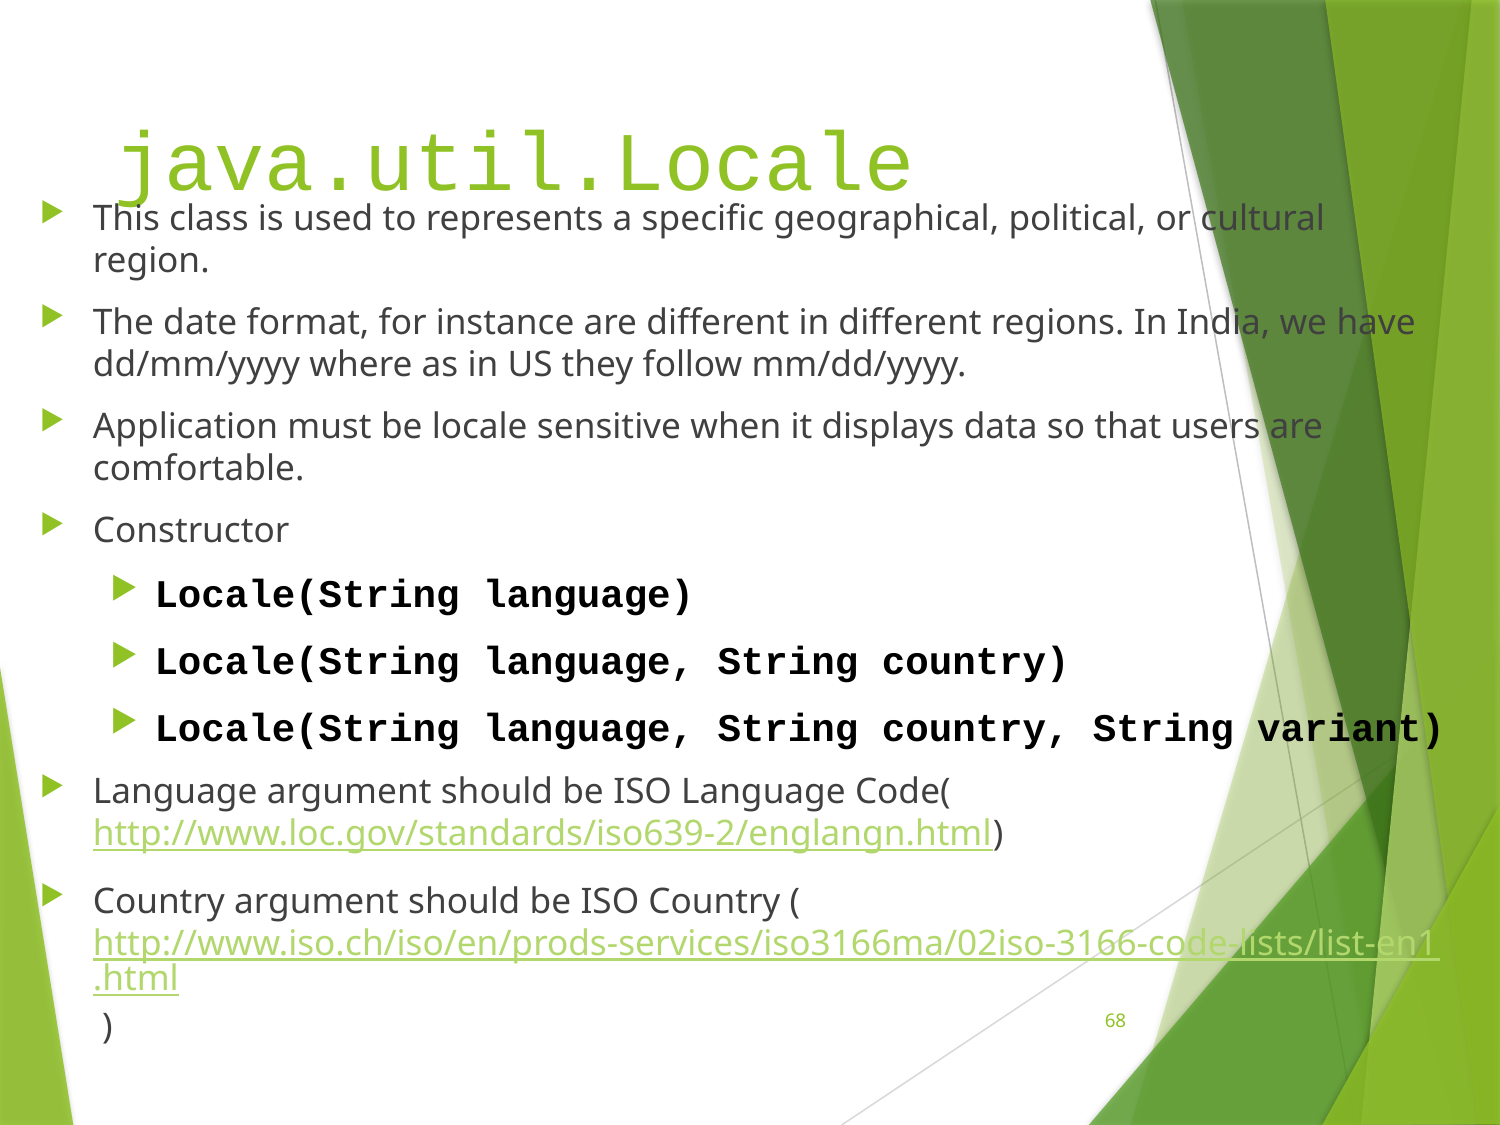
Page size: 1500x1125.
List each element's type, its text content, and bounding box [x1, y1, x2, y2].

slide_number 68 [1057, 991, 1142, 1051]
list This class is used to represents a specific geographical, political, or cultural region. The date format, for instance are different in different regions. In India, we have dd/mm/yyyy where as in US they follow mm/dd/yyyy. Application must be locale sensitive when it displays data so that users are comfortable. Constructor Locale(String language) Locale(String language, String country) Locale(String language, String country, String variant) Language argument should be ISO Language Code(http://www.loc.gov/standards/iso639-2/englangn.html) Country argument should be ISO Country (http://www.iso.ch/iso/en/prods-services/iso3166ma/02iso-3166-code-lists/list-en1.html ) [24, 187, 1463, 1063]
title java.util.Locale [99, 99, 1142, 187]
